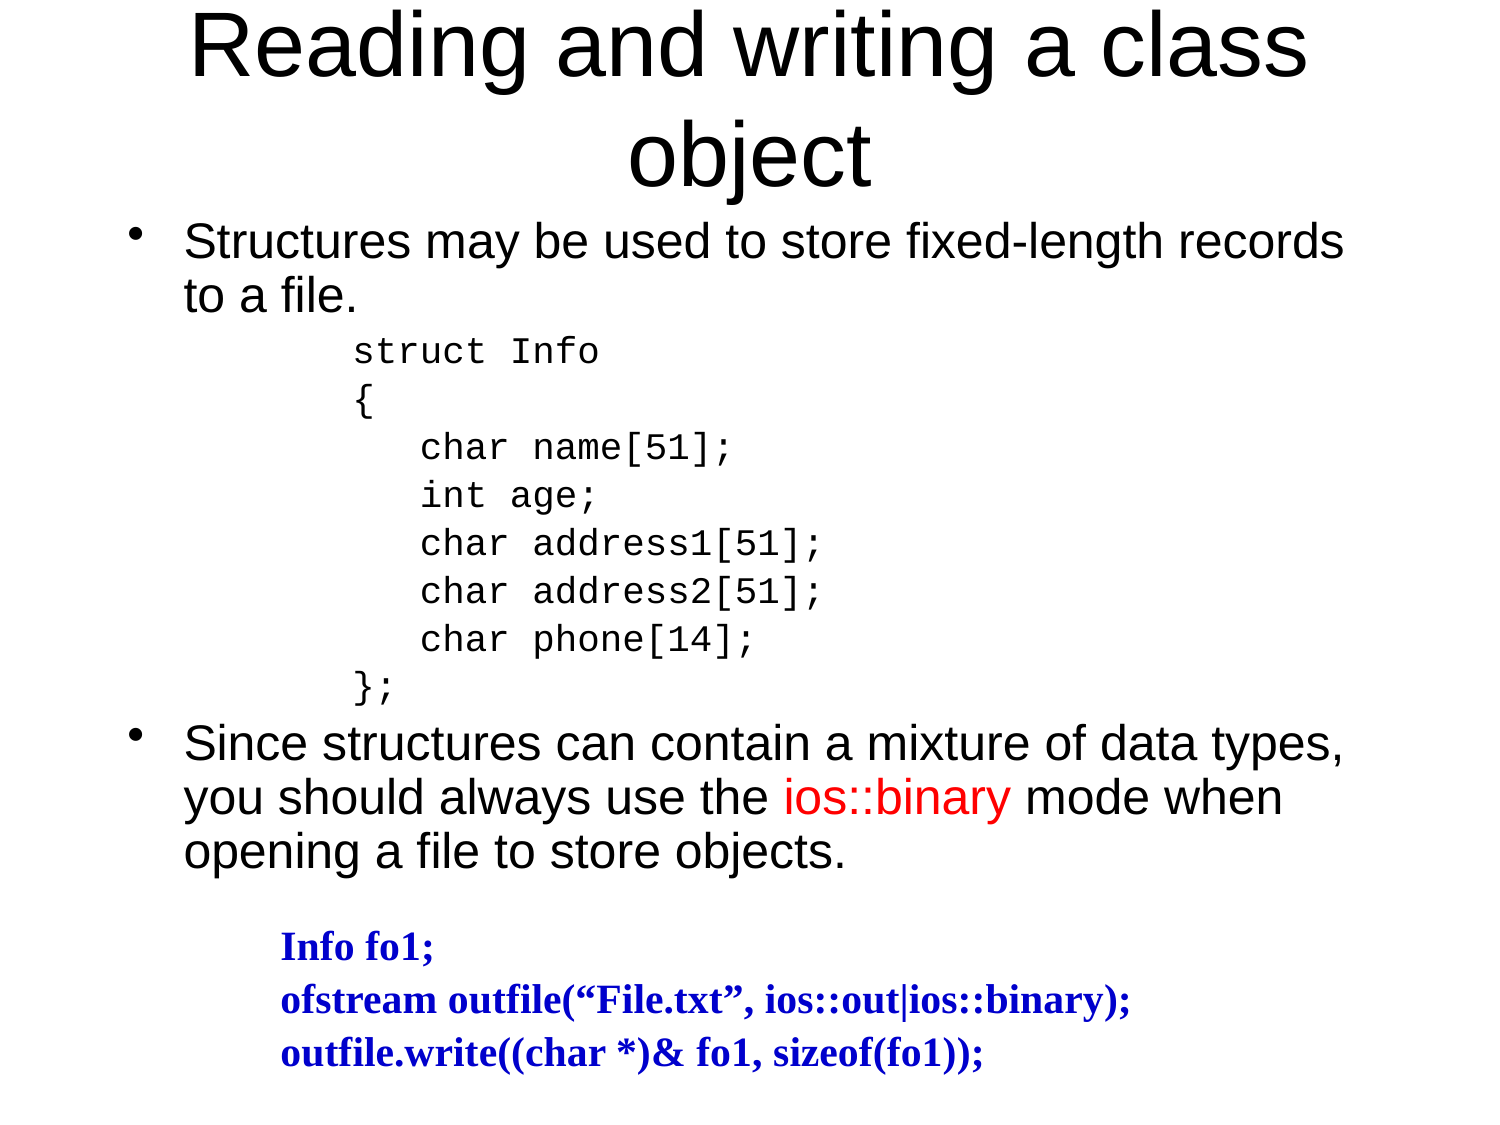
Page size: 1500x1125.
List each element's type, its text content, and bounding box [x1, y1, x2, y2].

text_box Info fo1; ofstream outfile(“File.txt”, ios::out|ios::binary); outfile.write((char *)& fo1, sizeof(fo1)); [265, 916, 1285, 1084]
title Reading and writing a class object [74, 44, 1426, 146]
list Structures may be used to store fixed-length records to a file. struct Info { char name[51]; int age; char address1[51]; char address2[51]; char phone[14]; }; Since structures can contain a mixture of data types, you should always use the ios::binary mode when opening a file to store objects. [111, 207, 1388, 946]
